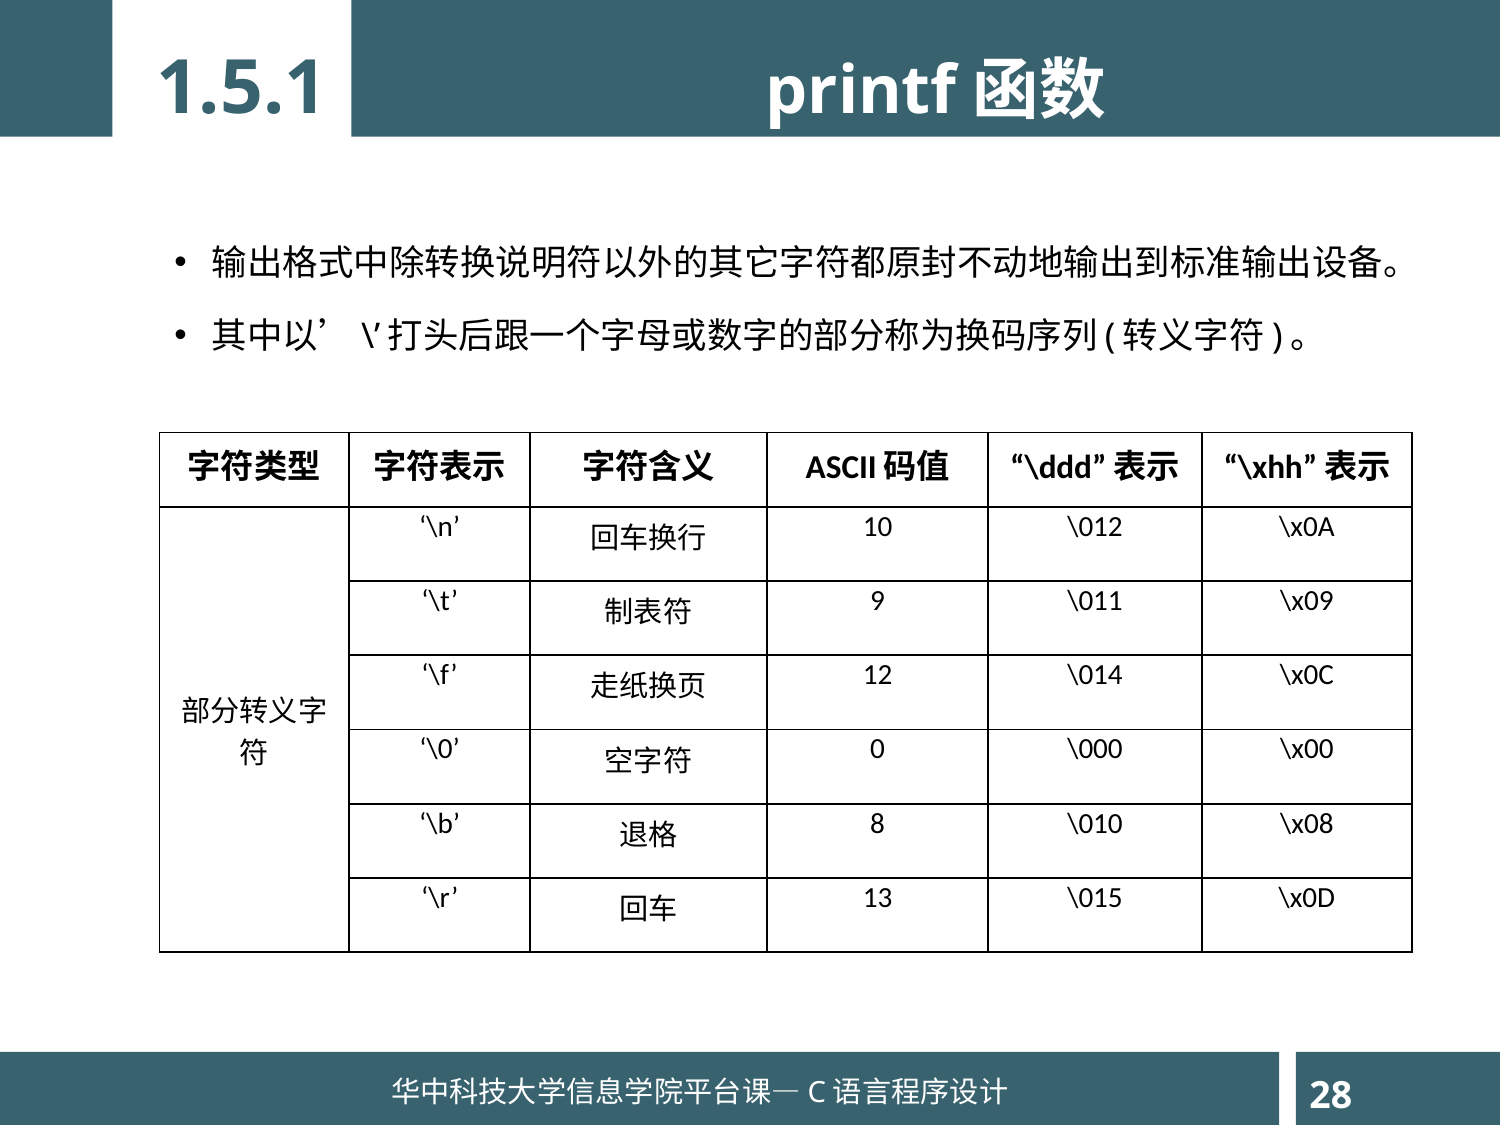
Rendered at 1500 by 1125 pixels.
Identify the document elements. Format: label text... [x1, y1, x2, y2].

table_header 字符含义 [531, 433, 766, 506]
table_cell ‘\r’ [350, 879, 529, 951]
table_cell \x09 [1203, 582, 1411, 654]
table_cell 10 [768, 508, 987, 580]
table_cell 部分转义字符 [160, 508, 348, 951]
table_cell \012 [989, 508, 1201, 580]
table_header “\ddd”表示 [989, 433, 1201, 506]
table_header 字符表示 [350, 433, 529, 506]
table_cell ‘\t’ [350, 582, 529, 654]
text_box 输出格式中除转换说明符以外的其它字符都原封不动地输出到标准输出设备。 其中以’\’打头后跟一个字母或数字的部分称为换码序列(转义字符)。 [159, 219, 1413, 374]
table_cell 0 [768, 730, 987, 803]
table_cell 回车换行 [531, 508, 766, 580]
table_cell 走纸换页 [531, 656, 766, 729]
table_cell 13 [768, 879, 987, 951]
table_cell 回车 [531, 879, 766, 951]
table_cell 空字符 [531, 730, 766, 803]
table_header 字符类型 [160, 433, 348, 506]
table_cell \x0D [1203, 879, 1411, 951]
table_cell 12 [768, 656, 987, 729]
table_cell \x00 [1203, 730, 1411, 803]
table_cell \x0C [1203, 656, 1411, 729]
table_cell \x0A [1203, 508, 1411, 580]
table_header “\xhh”表示 [1203, 433, 1411, 506]
table_cell \011 [989, 582, 1201, 654]
table_cell ‘\0’ [350, 730, 529, 803]
table_cell 9 [768, 582, 987, 654]
text_box 1.5.1 [135, 30, 349, 136]
table_cell ‘\f’ [350, 656, 529, 729]
table_cell \015 [989, 879, 1201, 951]
table_cell \x08 [1203, 805, 1411, 877]
table_cell 退格 [531, 805, 766, 877]
title printf函数 [371, 47, 1500, 138]
table_cell 8 [768, 805, 987, 877]
table_cell \014 [989, 656, 1201, 729]
table_cell 制表符 [531, 582, 766, 654]
table_header ASCII码值 [768, 433, 987, 506]
table_cell ‘\n’ [350, 508, 529, 580]
table_cell \000 [989, 730, 1201, 803]
table_cell \010 [989, 805, 1201, 877]
table_cell ‘\b’ [350, 805, 529, 877]
